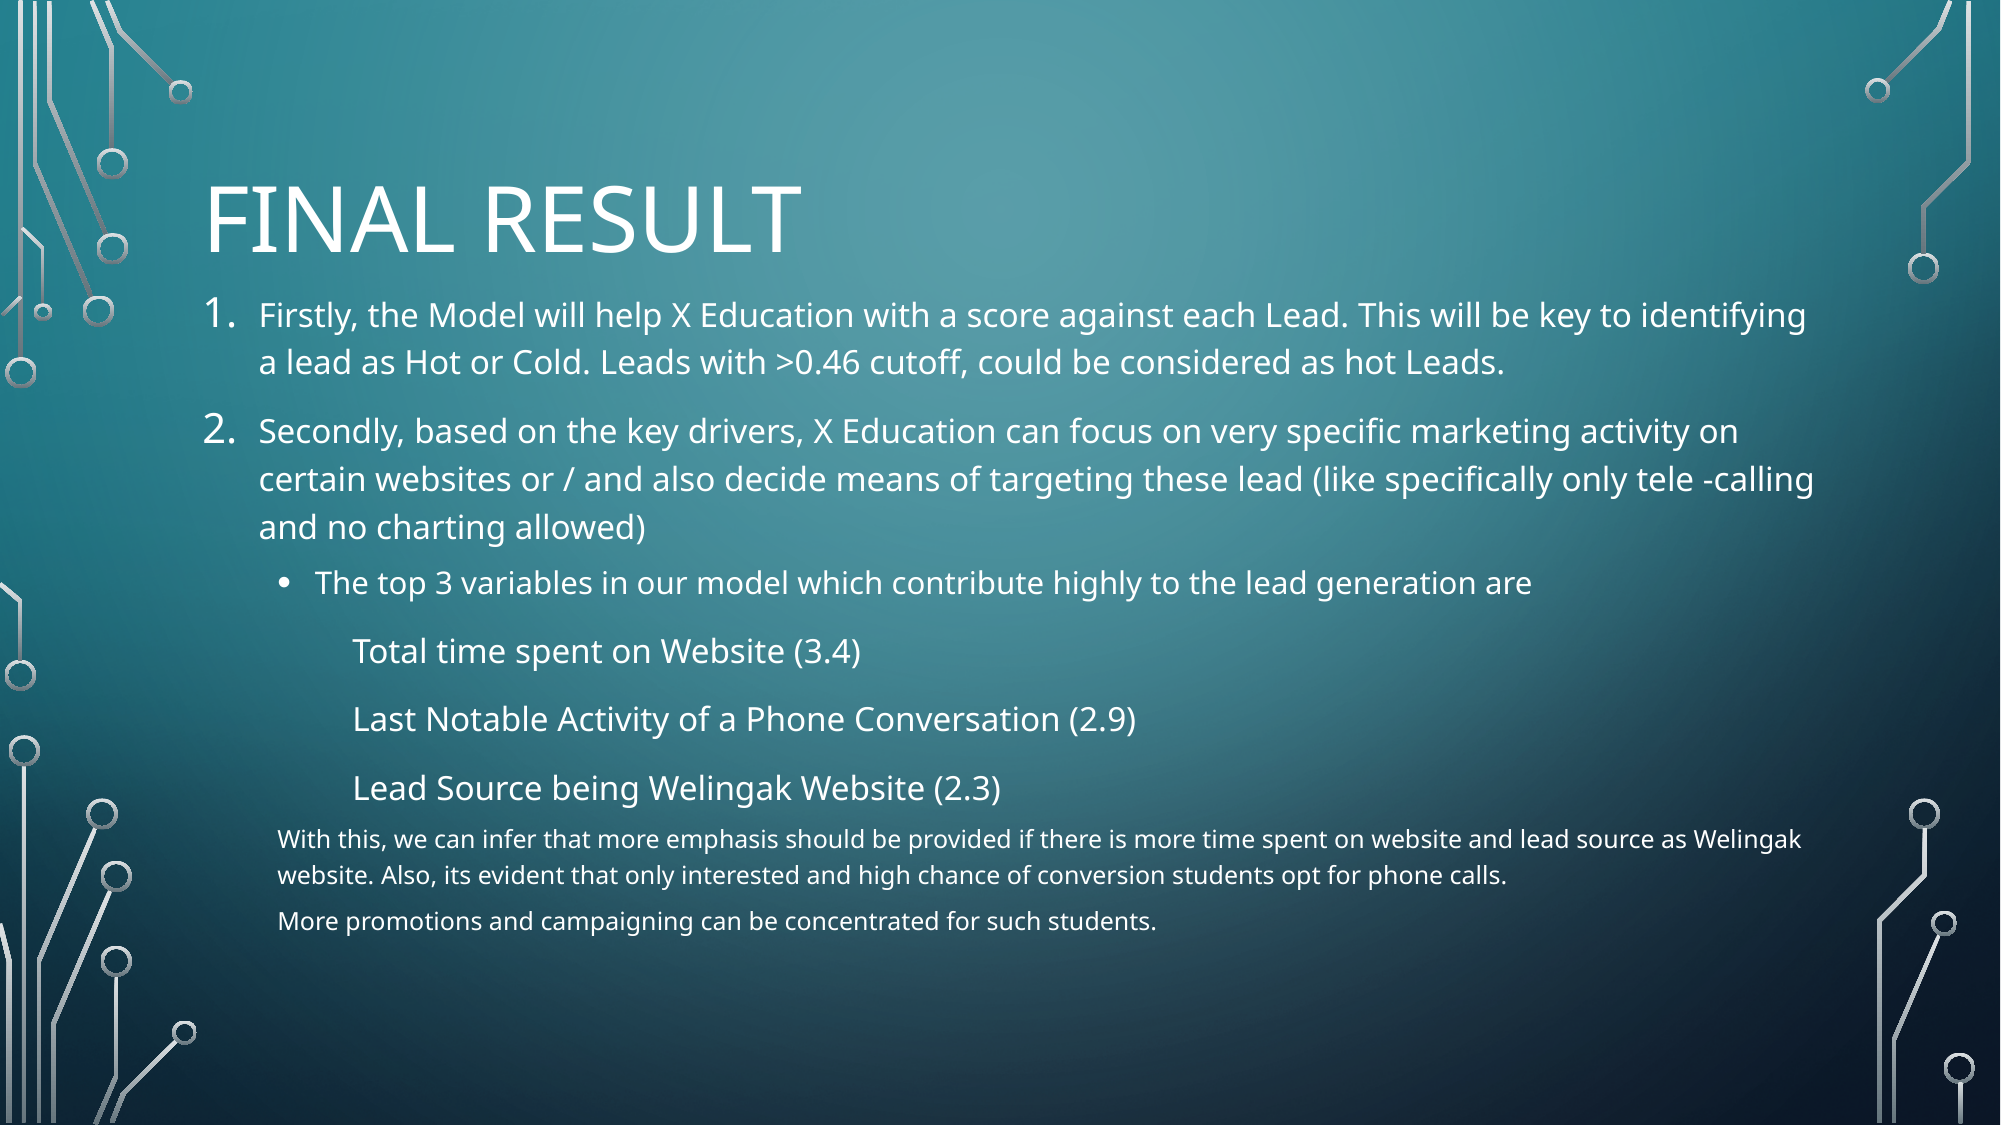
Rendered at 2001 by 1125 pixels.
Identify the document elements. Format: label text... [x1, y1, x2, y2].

title Final Result [187, 101, 1813, 278]
list Firstly, the Model will help X Education with a score against each Lead. This will be key to identifying a lead as Hot or Cold. Leads with >0.46 cutoff, could be considered as hot Leads. Secondly, based on the key drivers, X Education can focus on very specific marketing activity on certain websites or / and also decide means of targeting these lead (like specifically only tele -calling and no charting allowed) The top 3 variables in our model which contribute highly to the lead generation are Total time spent on Website (3.4) Last Notable Activity of a Phone Conversation (2.9) Lead Source being Welingak Website (2.3) With this, we can infer that more emphasis should be provided if there is more time spent on website and lead source as Welingak website. Also, its evident that only interested and high chance of conversion students opt for phone calls. More promotions and campaigning can be concentrated for such students. [187, 278, 1850, 1084]
